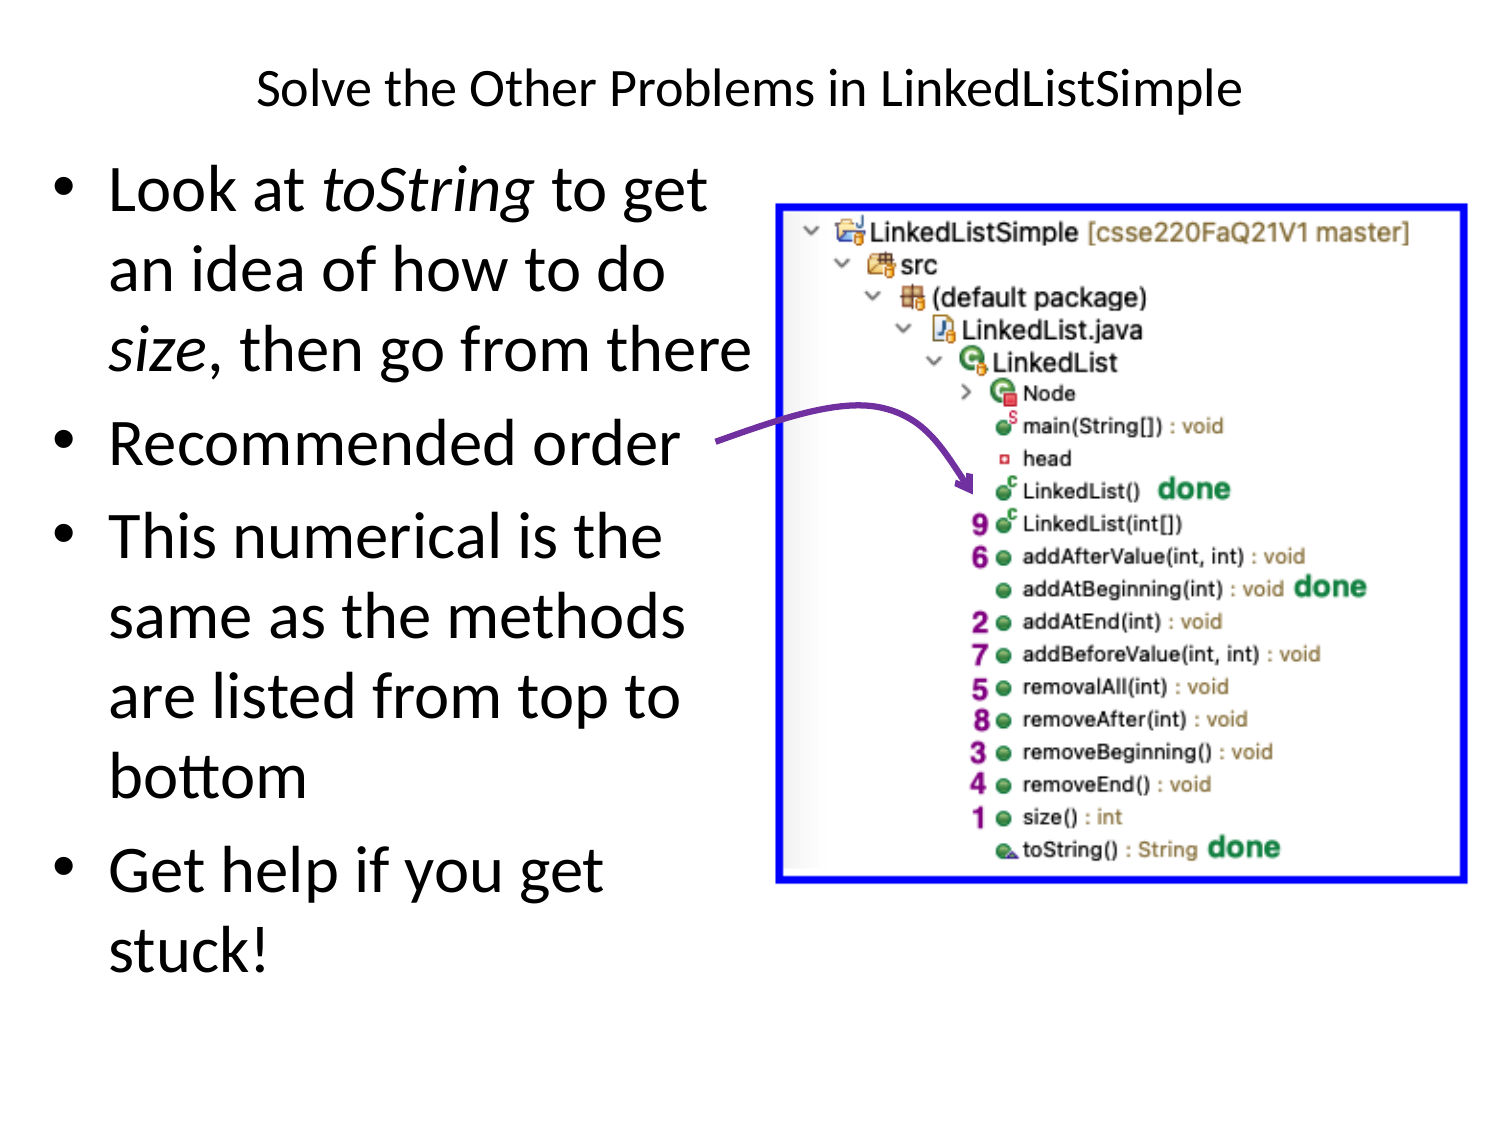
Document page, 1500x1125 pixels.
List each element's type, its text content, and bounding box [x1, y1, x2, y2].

picture [774, 199, 1471, 888]
text_box [714, 421, 769, 453]
title Solve the Other Problems in LinkedListSimple [75, 45, 1425, 125]
list Look at toString to get an idea of how to do size, then go from there Recommended order This numerical is the same as the methods are listed from top to bottom Get help if you get stuck! [37, 137, 788, 1038]
